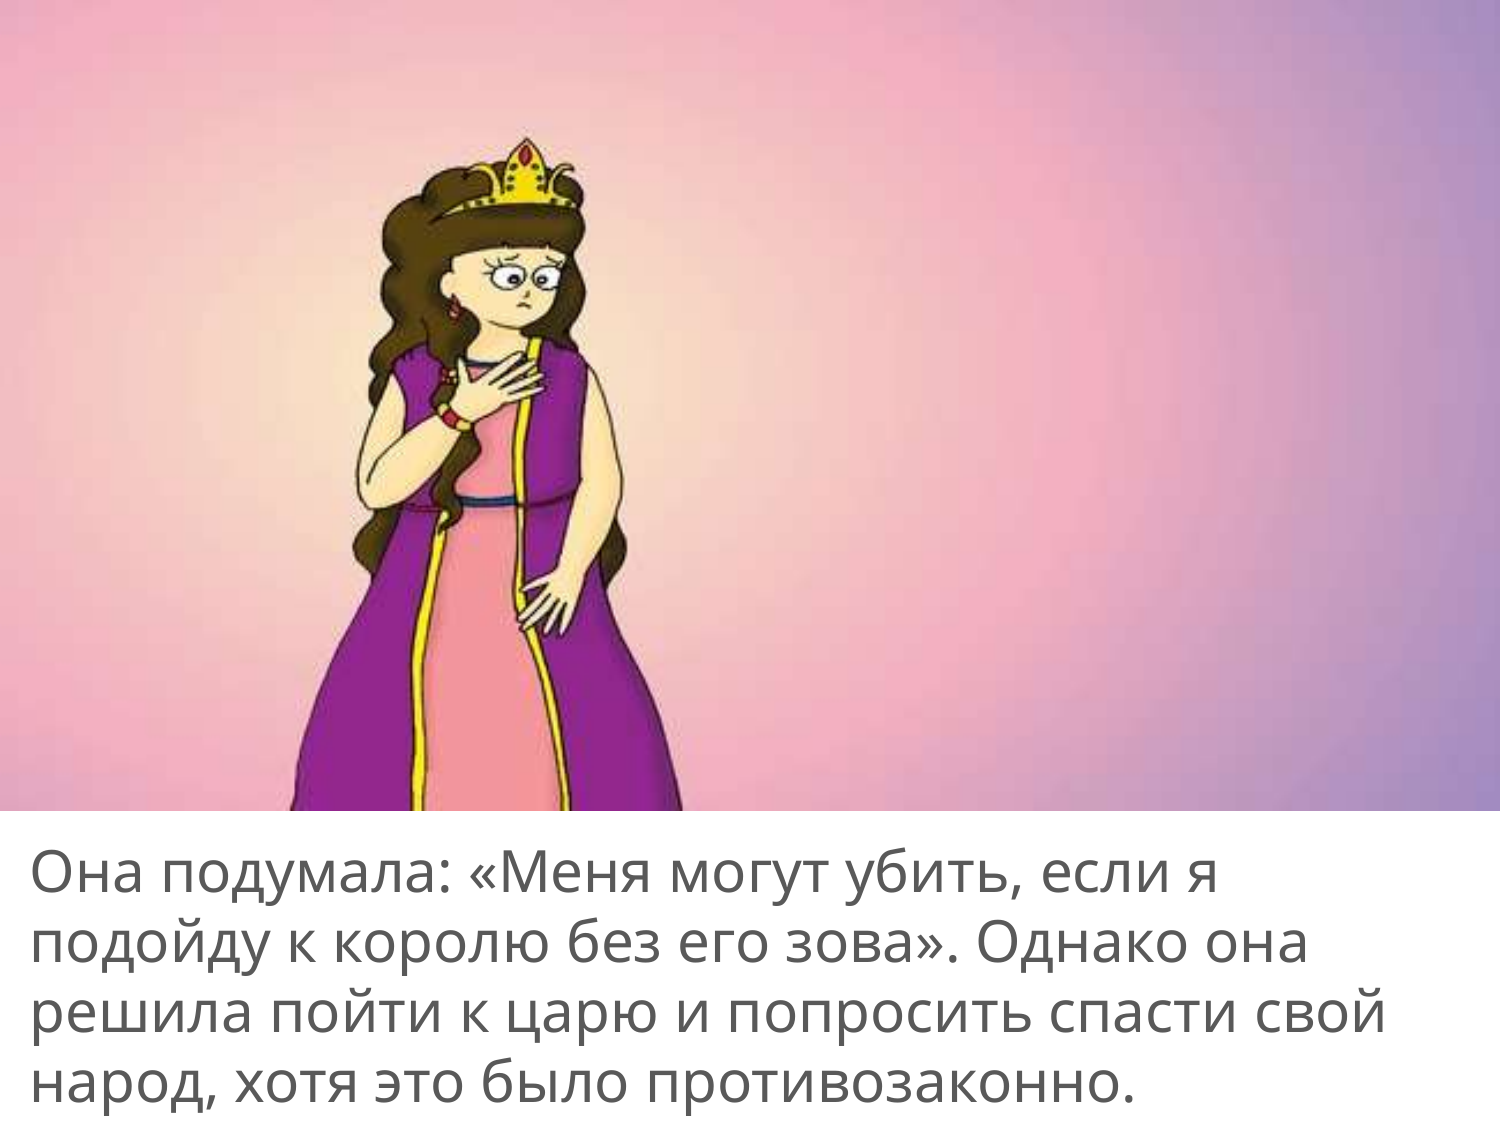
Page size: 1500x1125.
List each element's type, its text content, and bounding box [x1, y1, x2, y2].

picture [0, 0, 1500, 811]
text_box Она подумала: «Меня могут убить, если я подойду к королю без его зова». Однако она решила пойти к царю и попросить спасти свой народ, хотя это было противозаконно. [14, 827, 1486, 1122]
